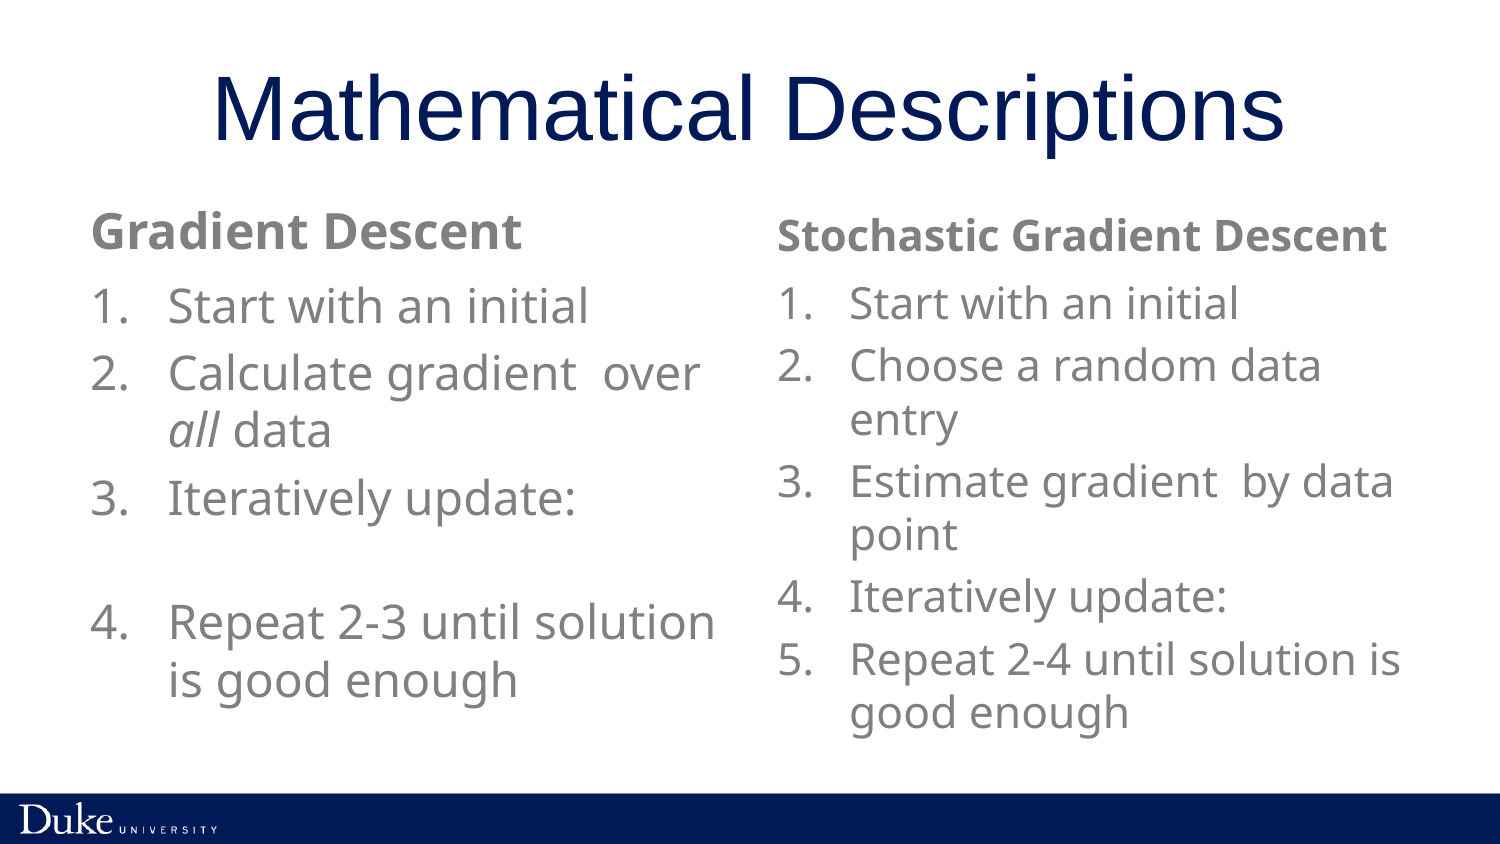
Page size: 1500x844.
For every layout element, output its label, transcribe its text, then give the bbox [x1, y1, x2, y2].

picture [0, 0, 1500, 844]
title Mathematical Descriptions [75, 33, 1425, 175]
list Stochastic Gradient Descent [761, 188, 1425, 268]
list Gradient Descent [75, 188, 738, 268]
